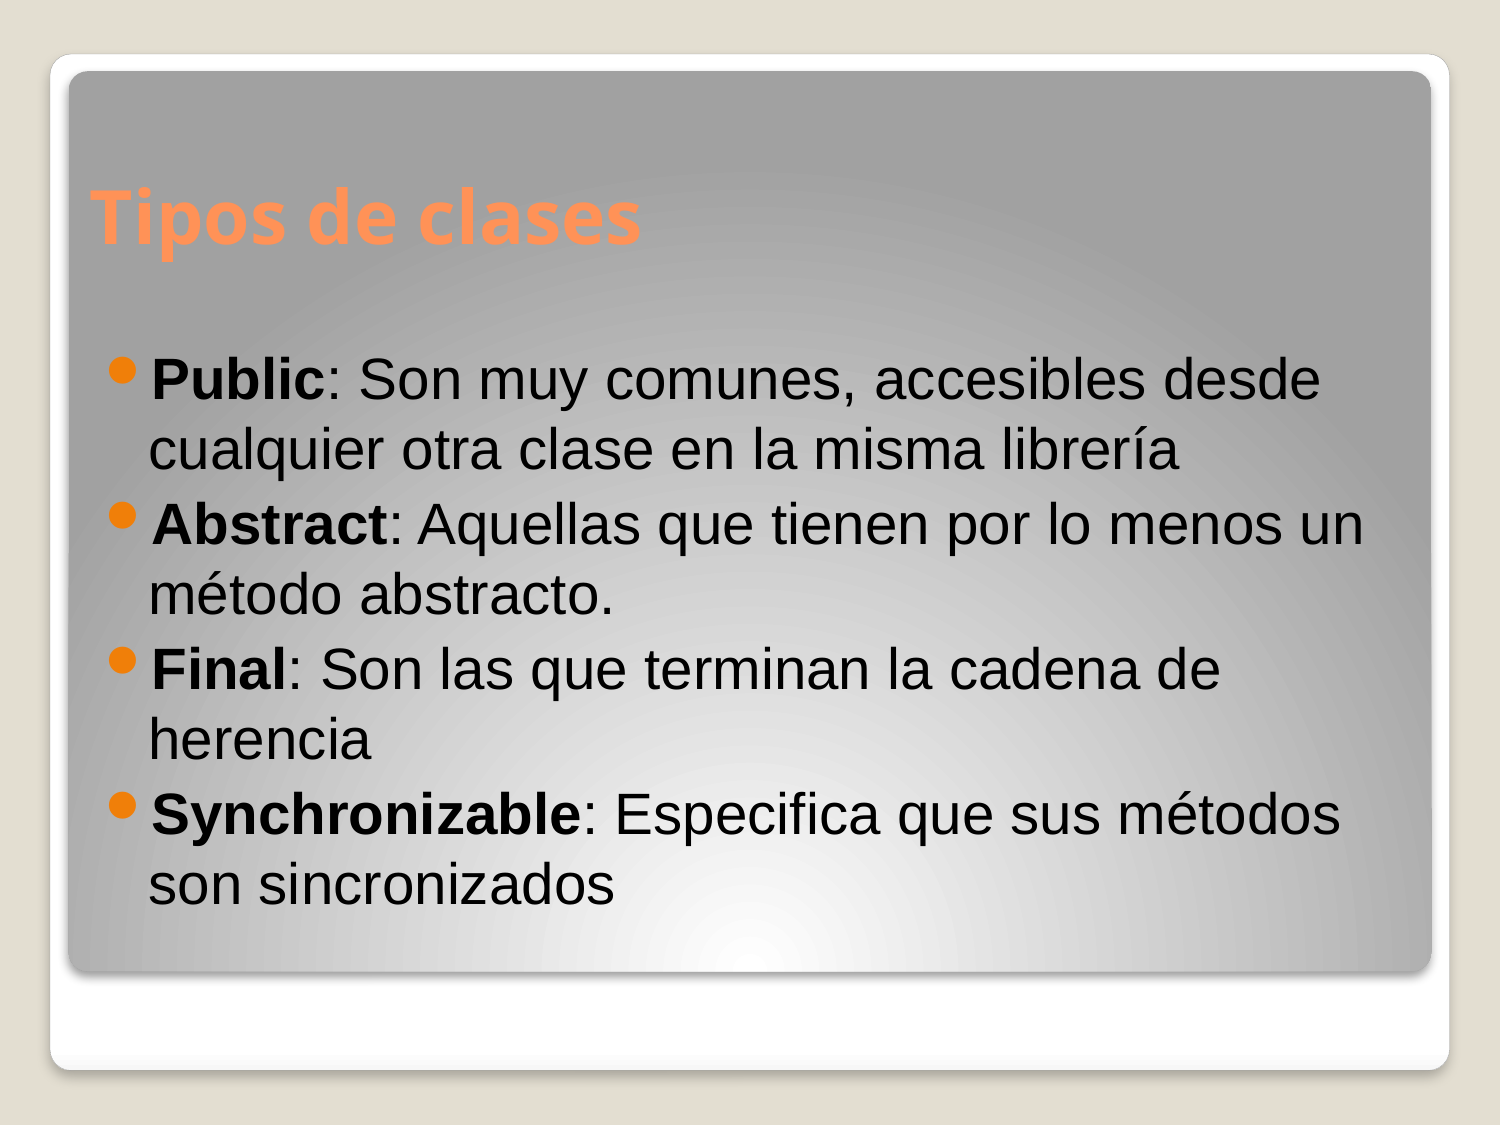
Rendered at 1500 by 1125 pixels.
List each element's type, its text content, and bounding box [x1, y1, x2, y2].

title Tipos de clases [75, 45, 1425, 268]
list Public: Son muy comunes, accesibles desde cualquier otra clase en la misma librería Abstract: Aquellas que tienen por lo menos un método abstracto. Final: Son las que terminan la cadena de herencia Synchronizable: Especifica que sus métodos son sincronizados [75, 326, 1425, 1005]
